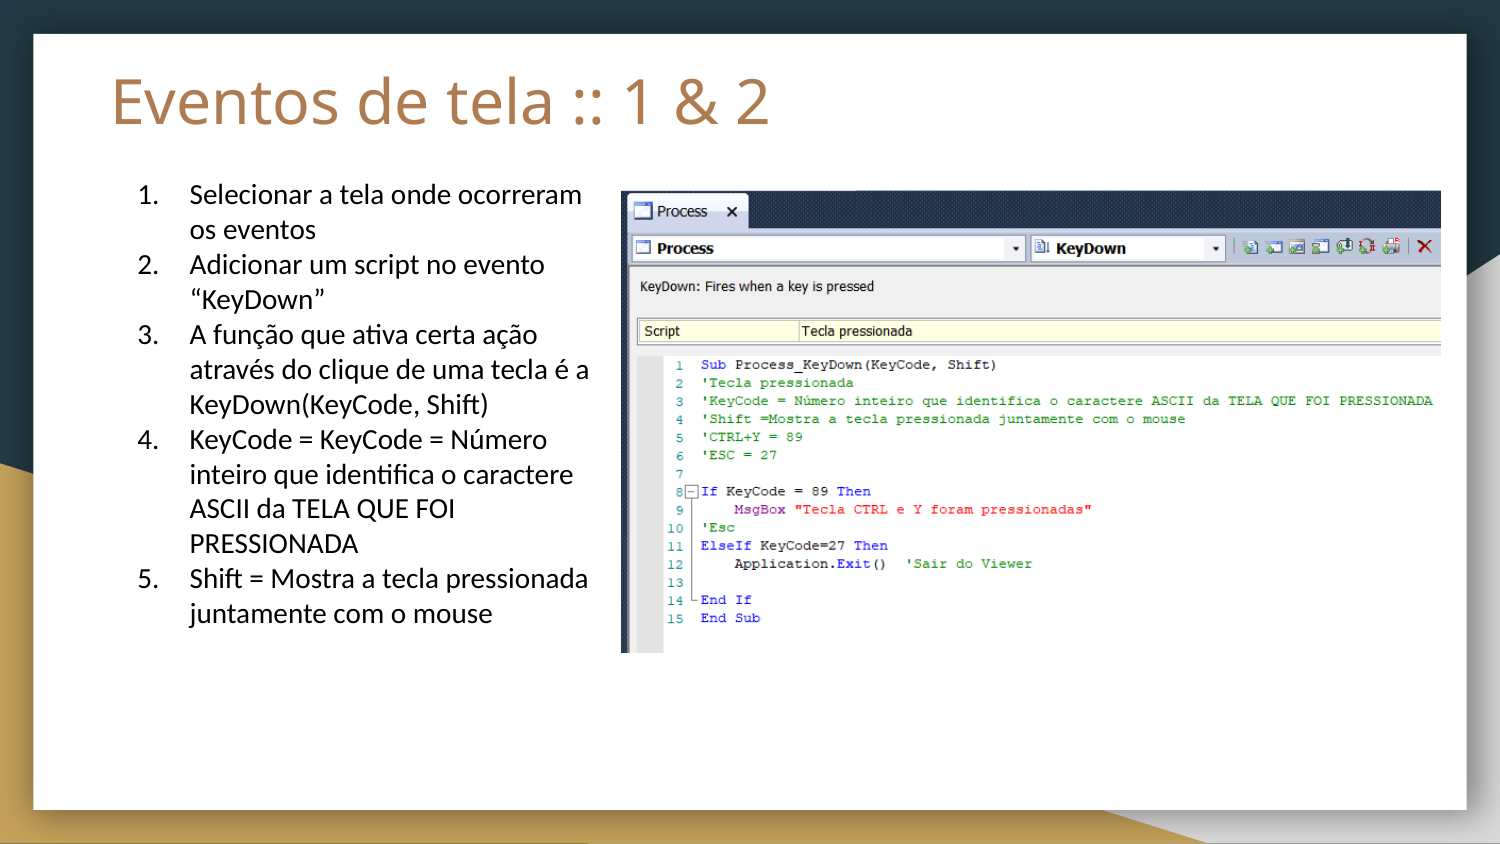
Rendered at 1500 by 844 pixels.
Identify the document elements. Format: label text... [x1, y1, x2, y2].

title Eventos de tela :: 1 & 2 [46, 46, 1357, 204]
picture [621, 190, 1441, 654]
text_box Selecionar a tela onde ocorreram os eventos Adicionar um script no evento “KeyDown” A função que ativa certa ação através do clique de uma tecla é a KeyDown(KeyCode, Shift) KeyCode = KeyCode = Número inteiro que identifica o caractere ASCII da TELA QUE FOI PRESSIONADA Shift = Mostra a tecla pressionada juntamente com o mouse [99, 160, 622, 422]
